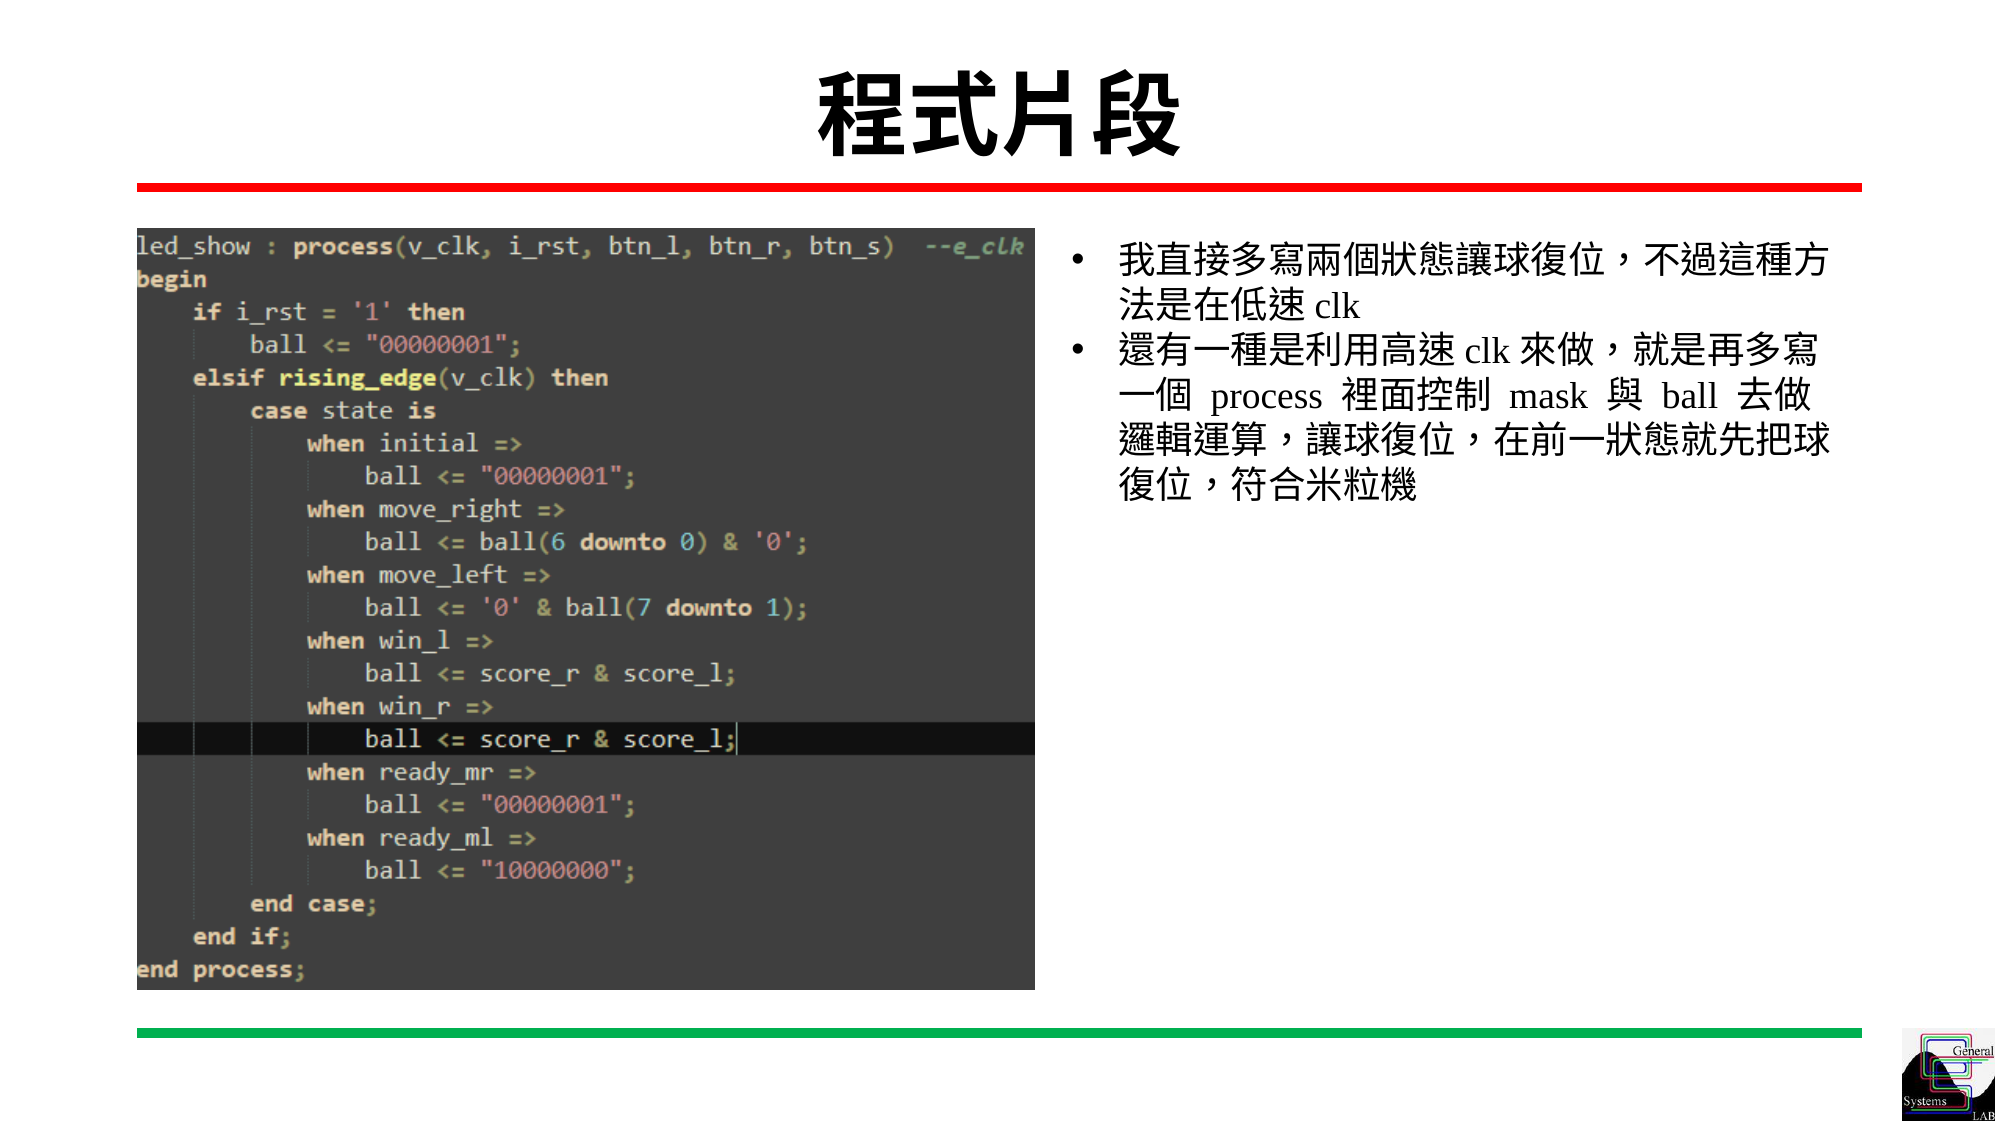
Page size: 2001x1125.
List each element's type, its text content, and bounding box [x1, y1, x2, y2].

text_box 我直接多寫兩個狀態讓球復位，不過這種方法是在低速clk 還有一種是利用高速clk來做，就是再多寫一個 process 裡面控制 mask 與 ball 去做邏輯運算，讓球復位，在前一狀態就先把球復位，符合米粒機 [1056, 228, 1863, 558]
title 程式片段 [137, 59, 1863, 178]
picture [1902, 1028, 1995, 1121]
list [137, 228, 1035, 990]
